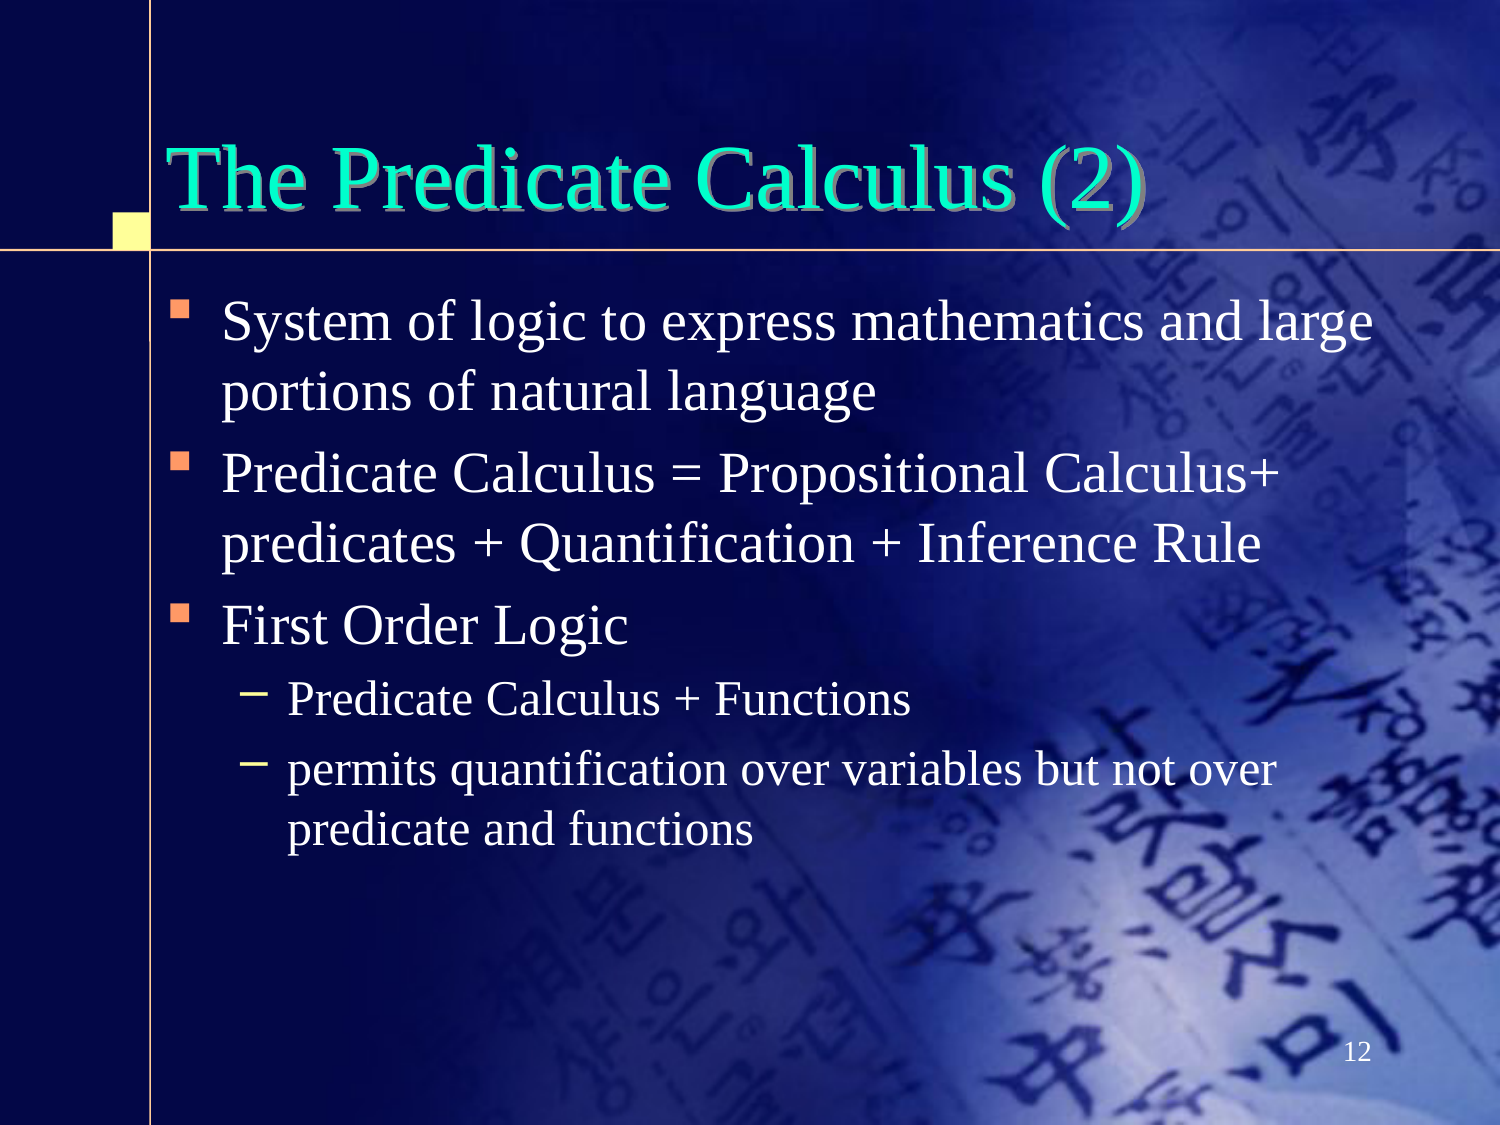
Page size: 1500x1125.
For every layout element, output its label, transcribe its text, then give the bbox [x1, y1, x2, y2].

picture [0, 0, 149, 248]
slide_number 12 [1074, 1025, 1388, 1100]
picture [151, 0, 1500, 249]
title The Predicate Calculus (2) [150, 78, 1388, 267]
picture [151, 252, 1500, 1125]
picture [0, 252, 149, 1125]
list System of logic to express mathematics and large portions of natural language Predicate Calculus = Propositional Calculus+ predicates + Quantification + Inference Rule First Order Logic Predicate Calculus + Functions permits quantification over variables but not over predicate and functions [150, 275, 1400, 950]
